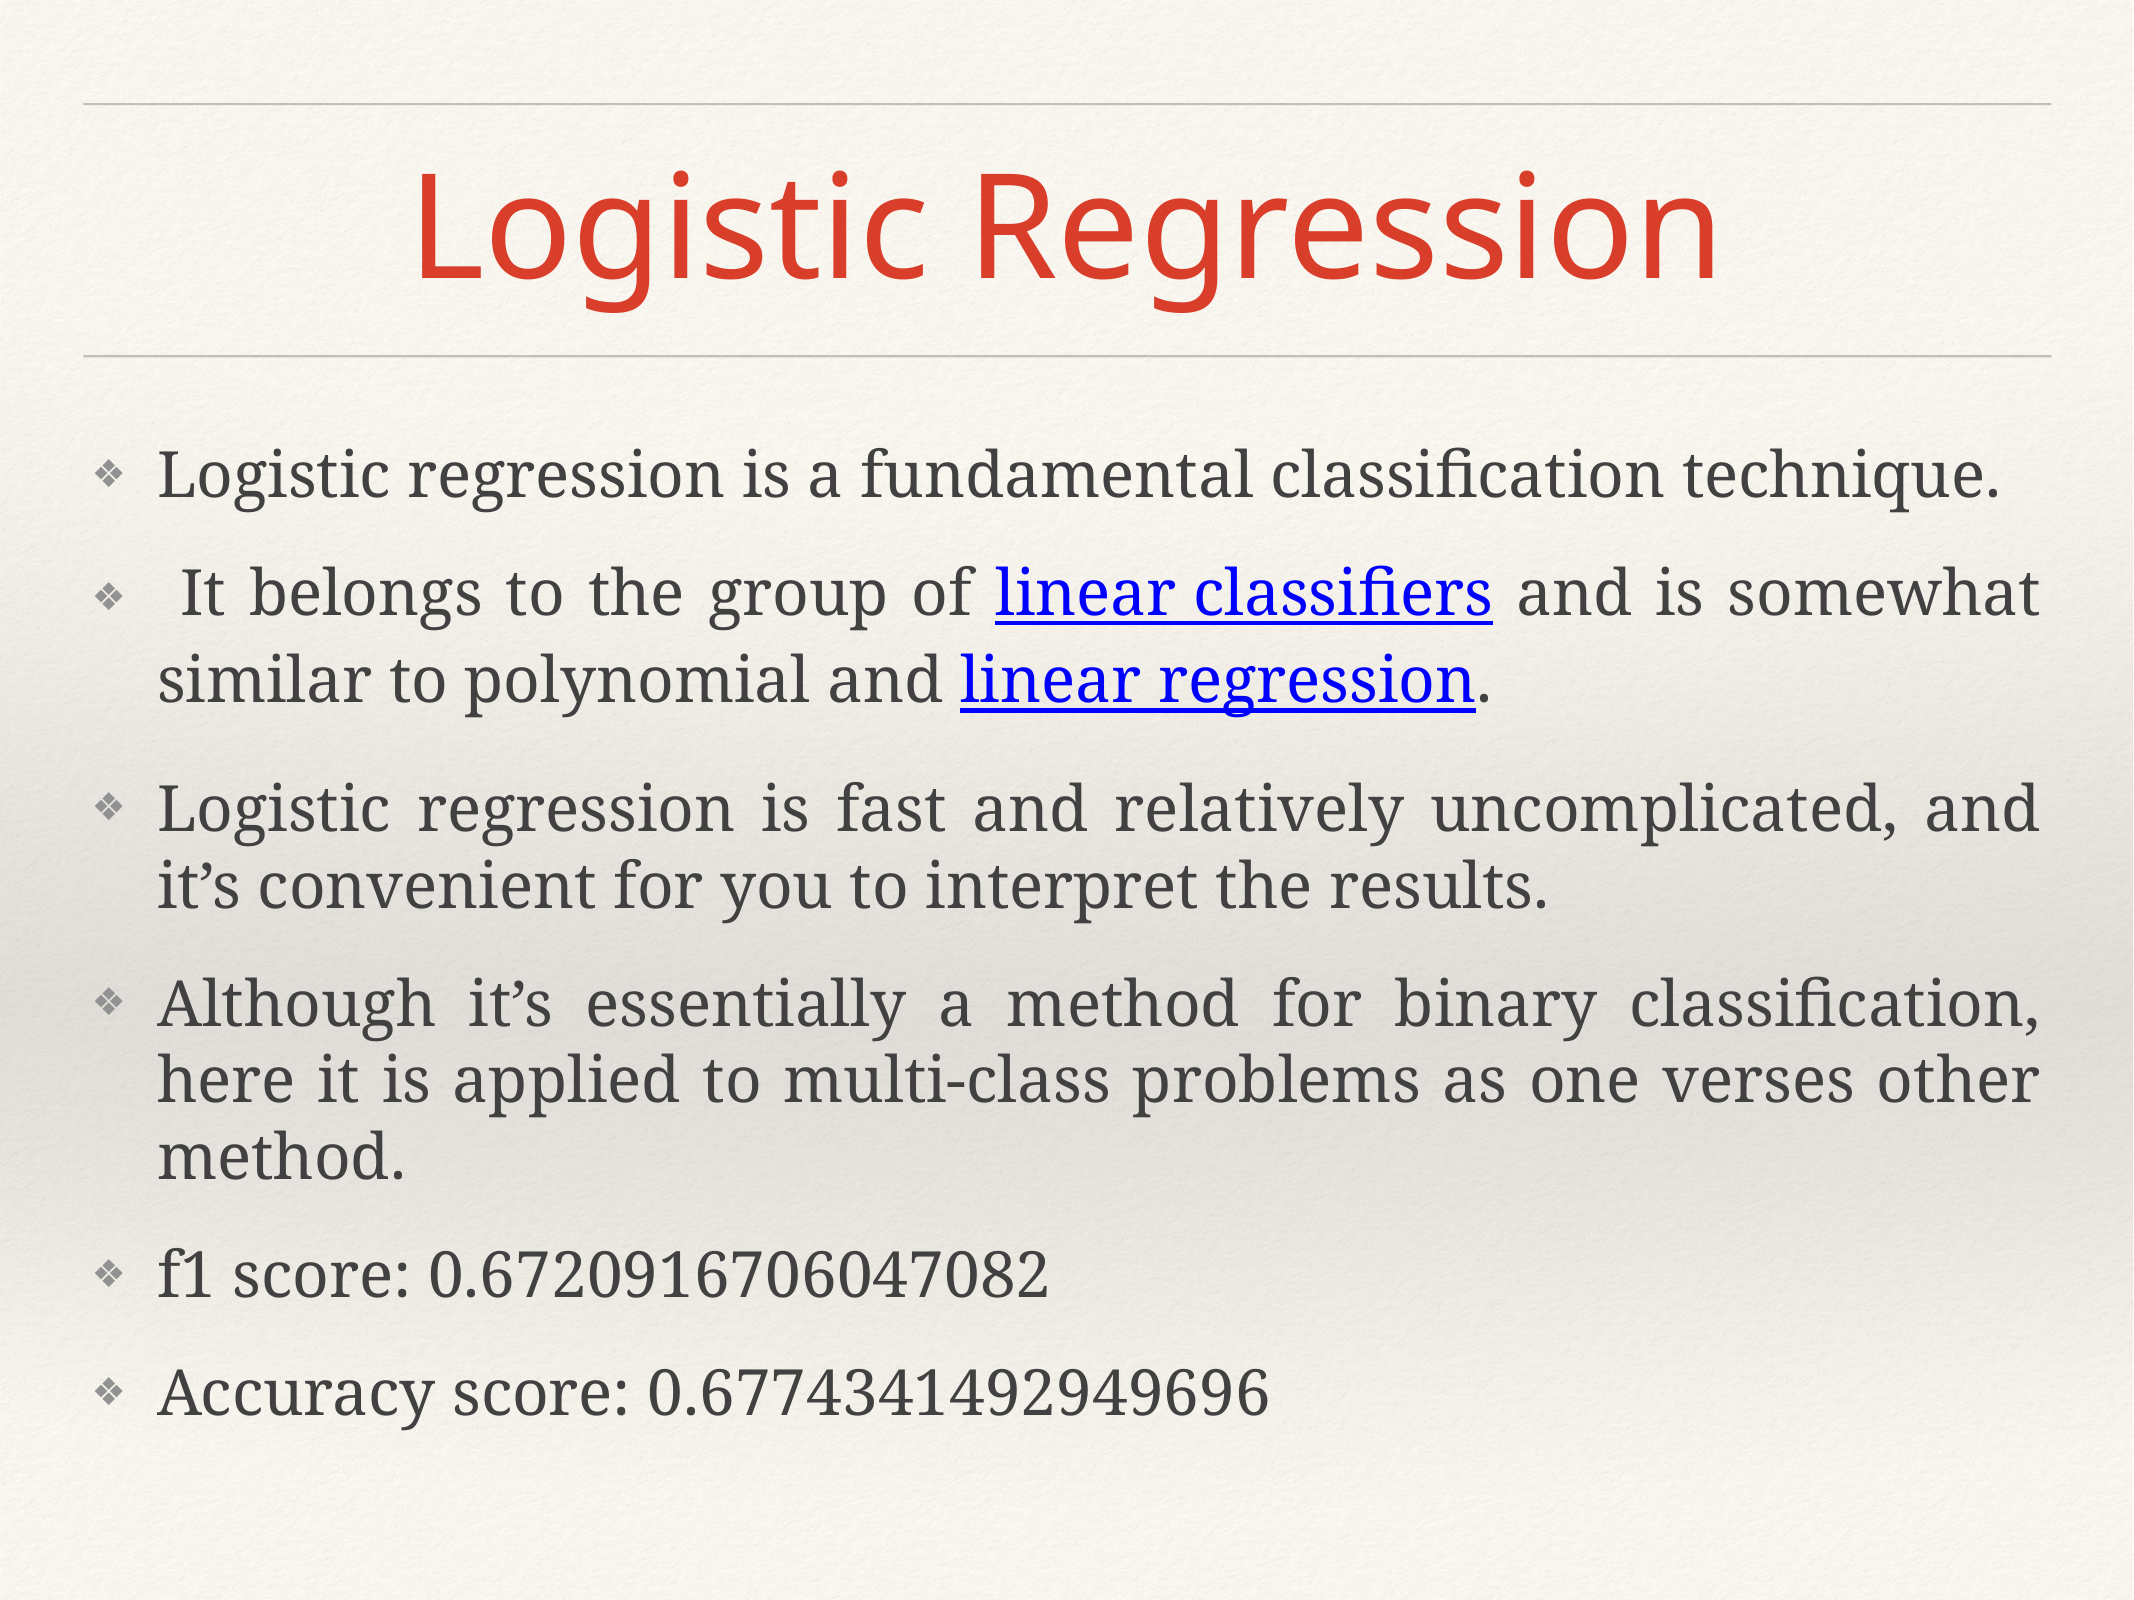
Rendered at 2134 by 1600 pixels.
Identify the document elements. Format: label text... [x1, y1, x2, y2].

title Logistic Regression [82, 130, 2051, 332]
list Logistic regression is a fundamental classification technique. It belongs to the group of linear classifiers and is somewhat similar to polynomial and linear regression. Logistic regression is fast and relatively uncomplicated, and it’s convenient for you to interpret the results. Although it’s essentially a method for binary classification, here it is applied to multi-class problems as one verses other method. f1 score: 0.6720916706047082 Accuracy score: 0.6774341492949696 [82, 430, 2051, 1432]
picture [0, 0, 2134, 1600]
